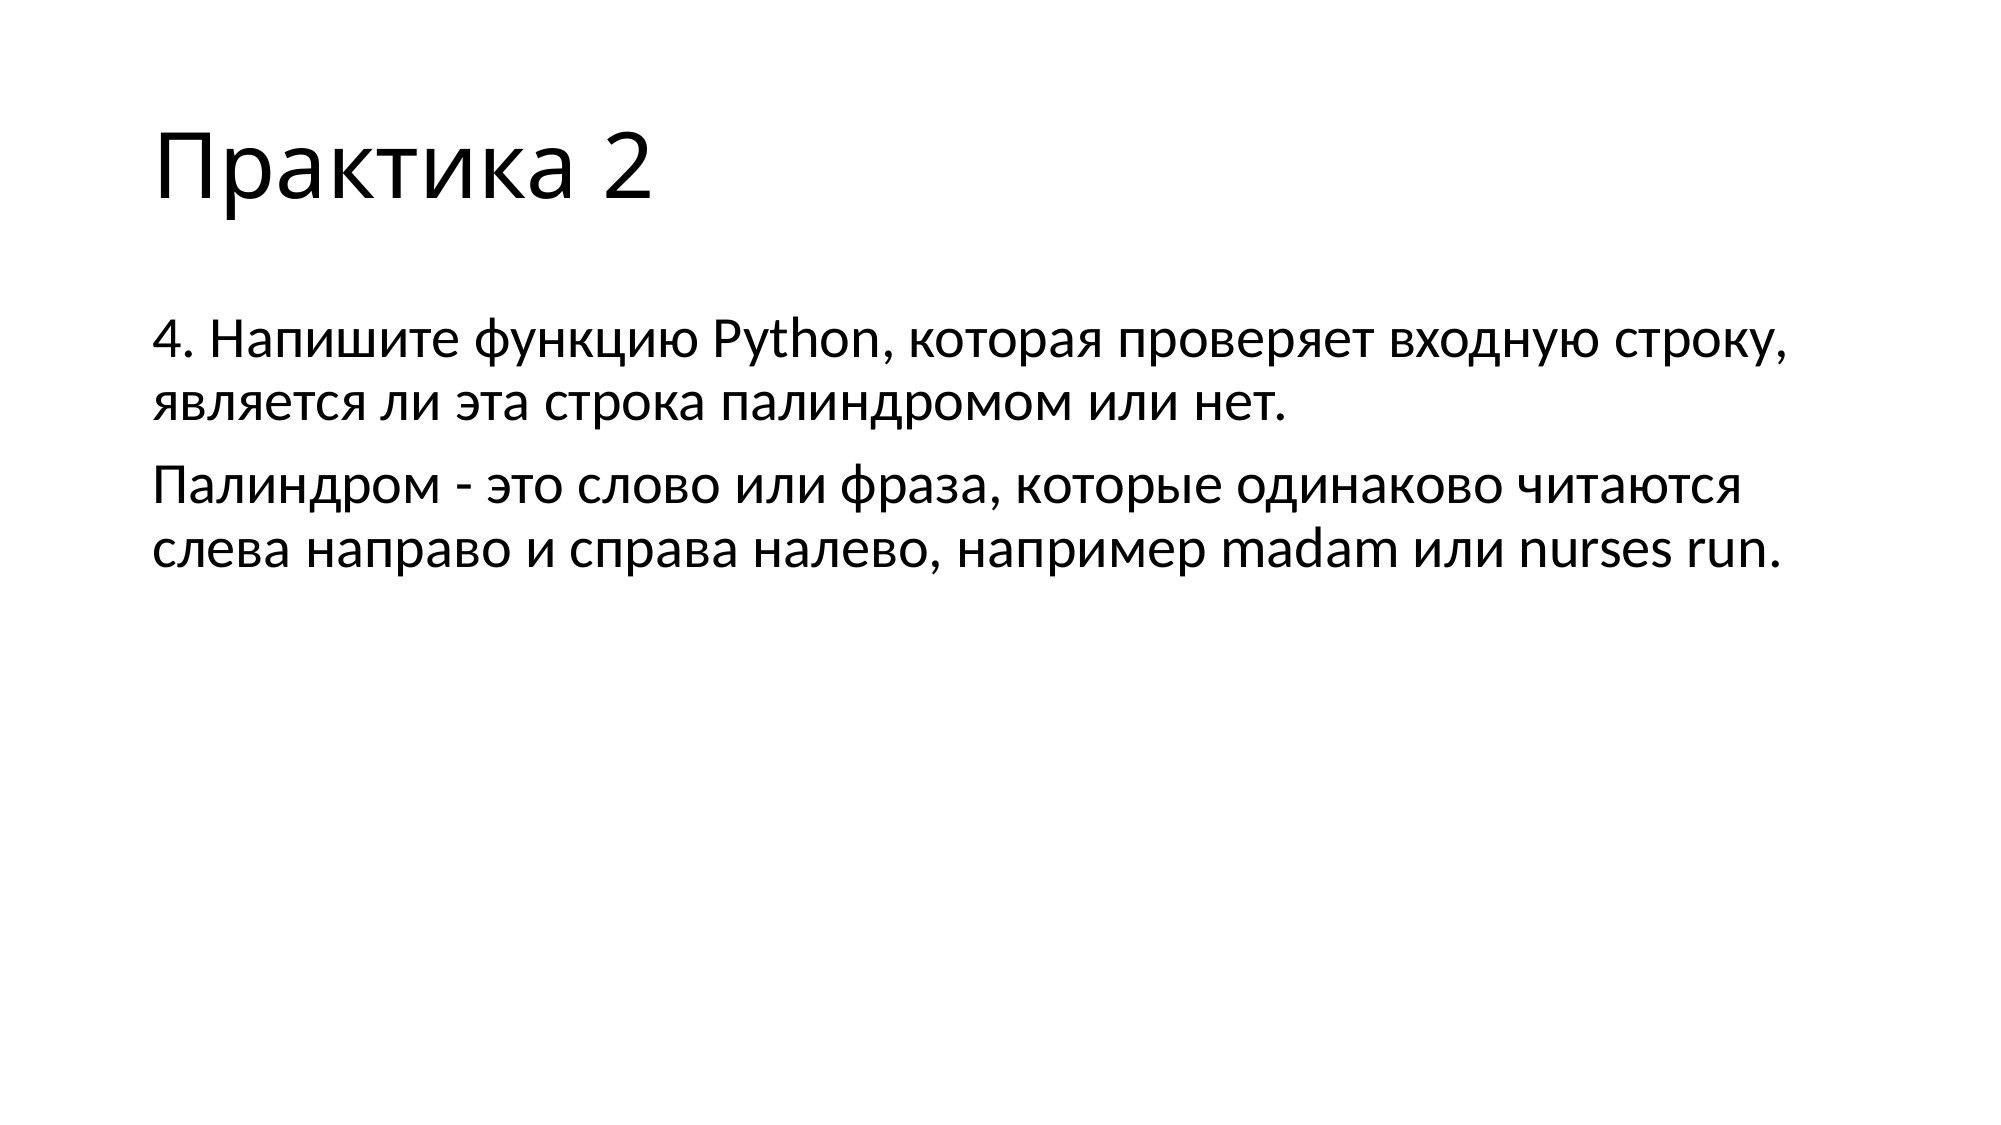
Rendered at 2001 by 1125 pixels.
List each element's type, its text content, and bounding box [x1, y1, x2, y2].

title Практика 2 [137, 59, 1863, 278]
list 4. Напишите функцию Python, которая проверяет входную строку, является ли эта строка палиндромом или нет. Палиндром - это слово или фраза, которые одинаково читаются слева направо и справа налево, например madam или nurses run. [137, 299, 1863, 1014]
